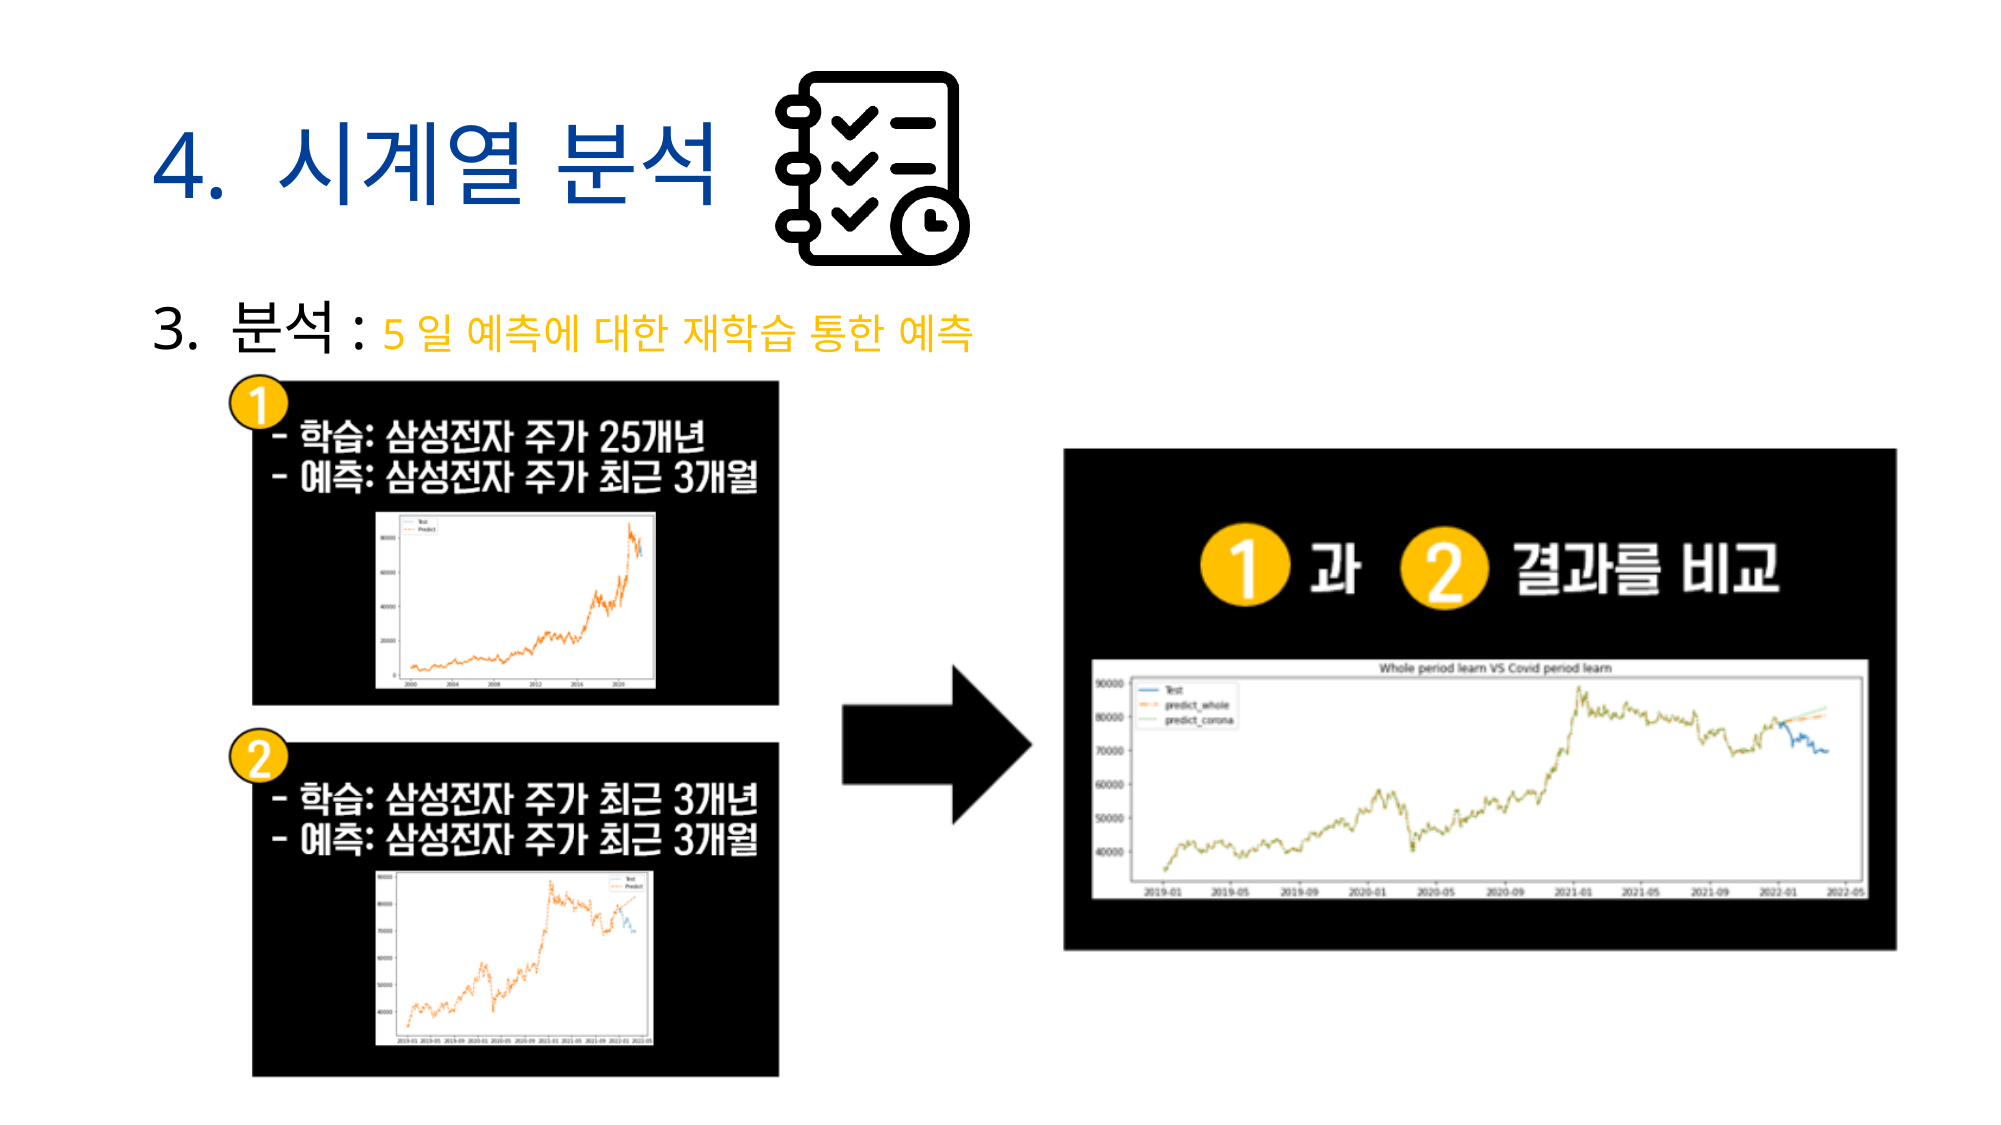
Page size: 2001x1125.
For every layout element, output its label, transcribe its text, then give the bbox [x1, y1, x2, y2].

picture [775, 71, 970, 266]
title 4. 시계열 분석 [137, 59, 1863, 278]
list 3. 분석: 5일 예측에 대한 재학습 통한 예측 [137, 292, 2000, 1058]
picture [830, 417, 1907, 959]
picture [225, 359, 789, 1095]
